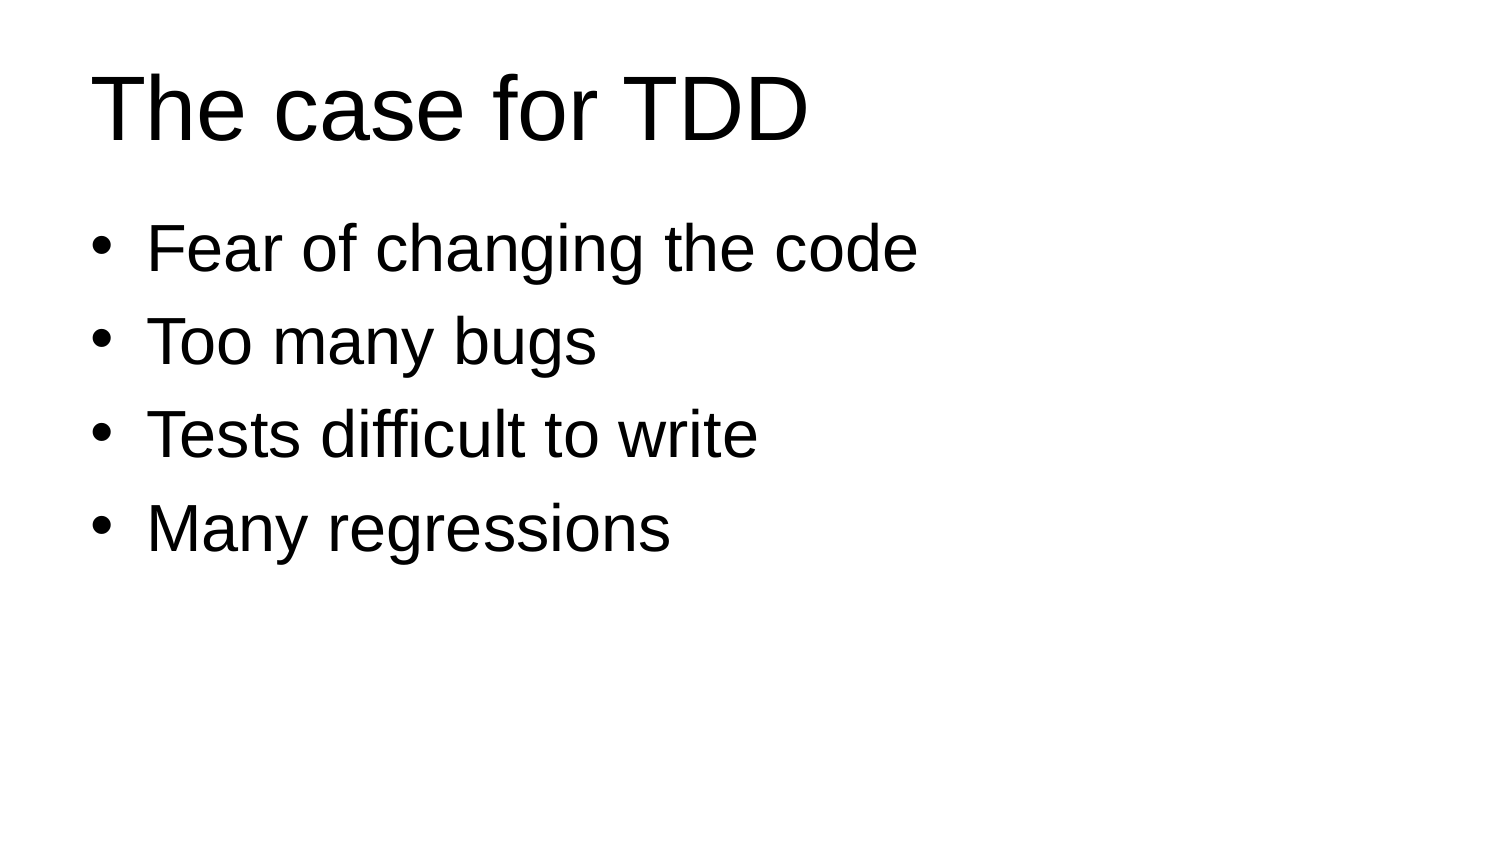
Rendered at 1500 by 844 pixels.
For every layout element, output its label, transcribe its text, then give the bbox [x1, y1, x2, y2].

title The case for TDD [75, 33, 1425, 175]
list Fear of changing the code Too many bugs Tests difficult to write Many regressions [75, 196, 1425, 754]
